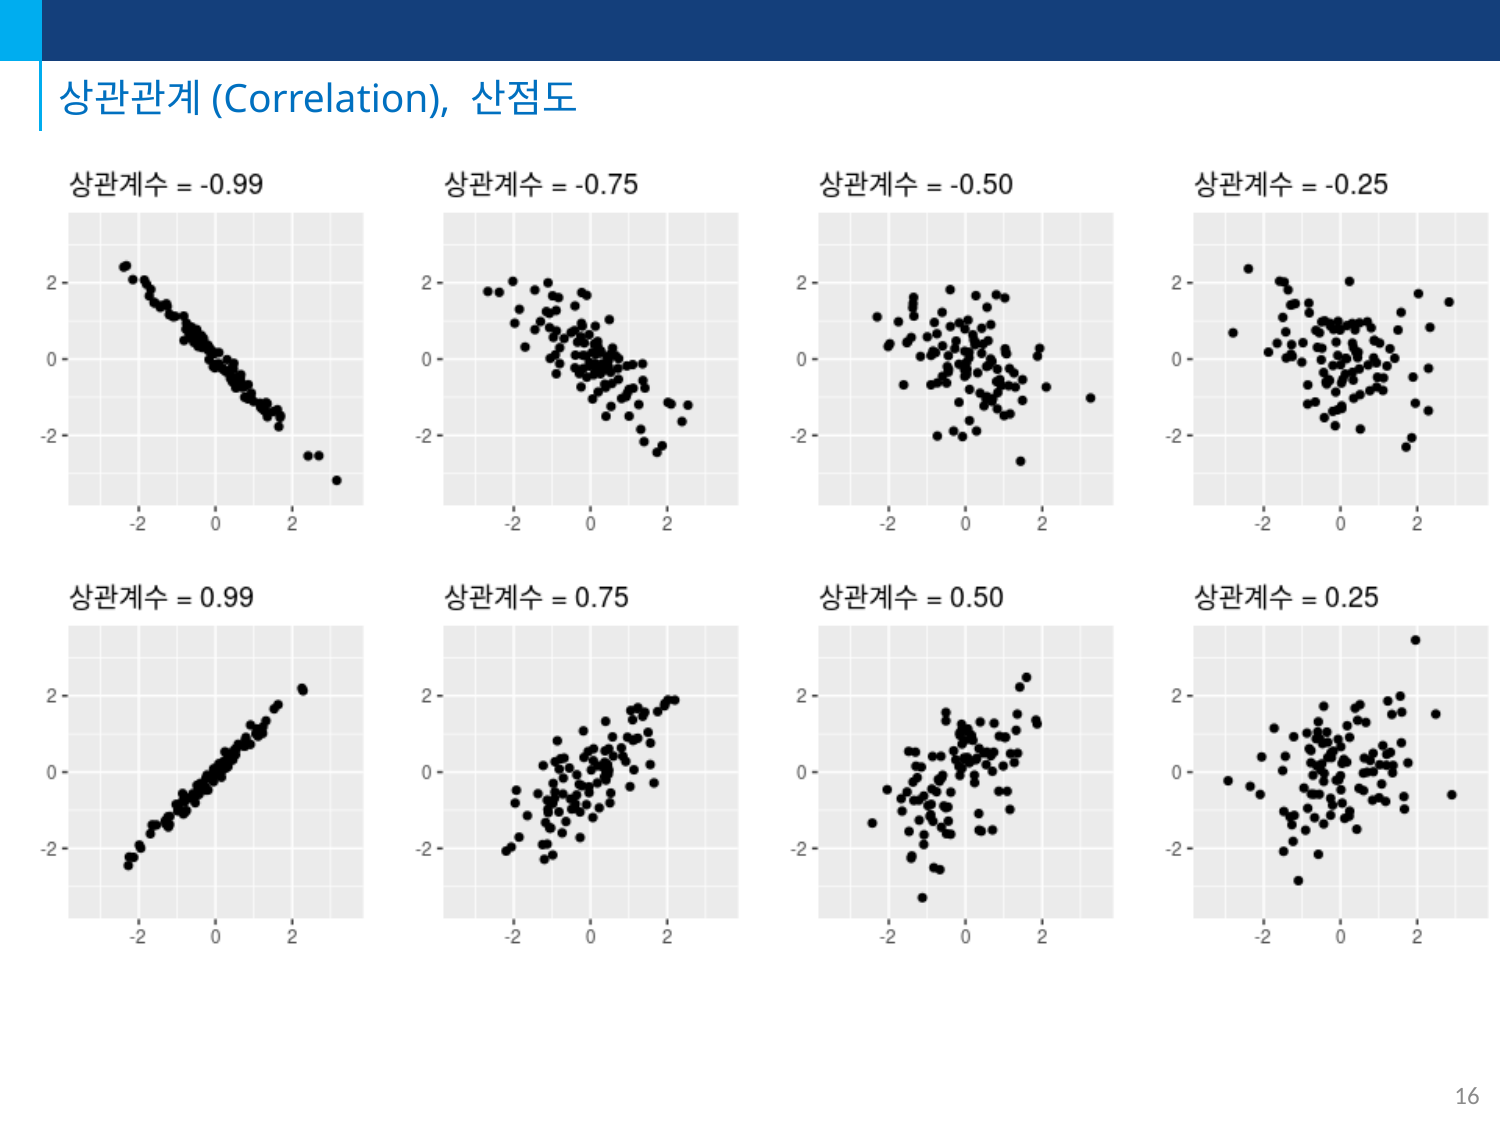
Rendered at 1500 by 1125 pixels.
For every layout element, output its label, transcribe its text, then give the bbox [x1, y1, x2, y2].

picture [0, 163, 1500, 989]
slide_number 16 [1435, 1065, 1499, 1125]
title 상관관계(Correlation), 산점도 [43, 66, 1499, 133]
